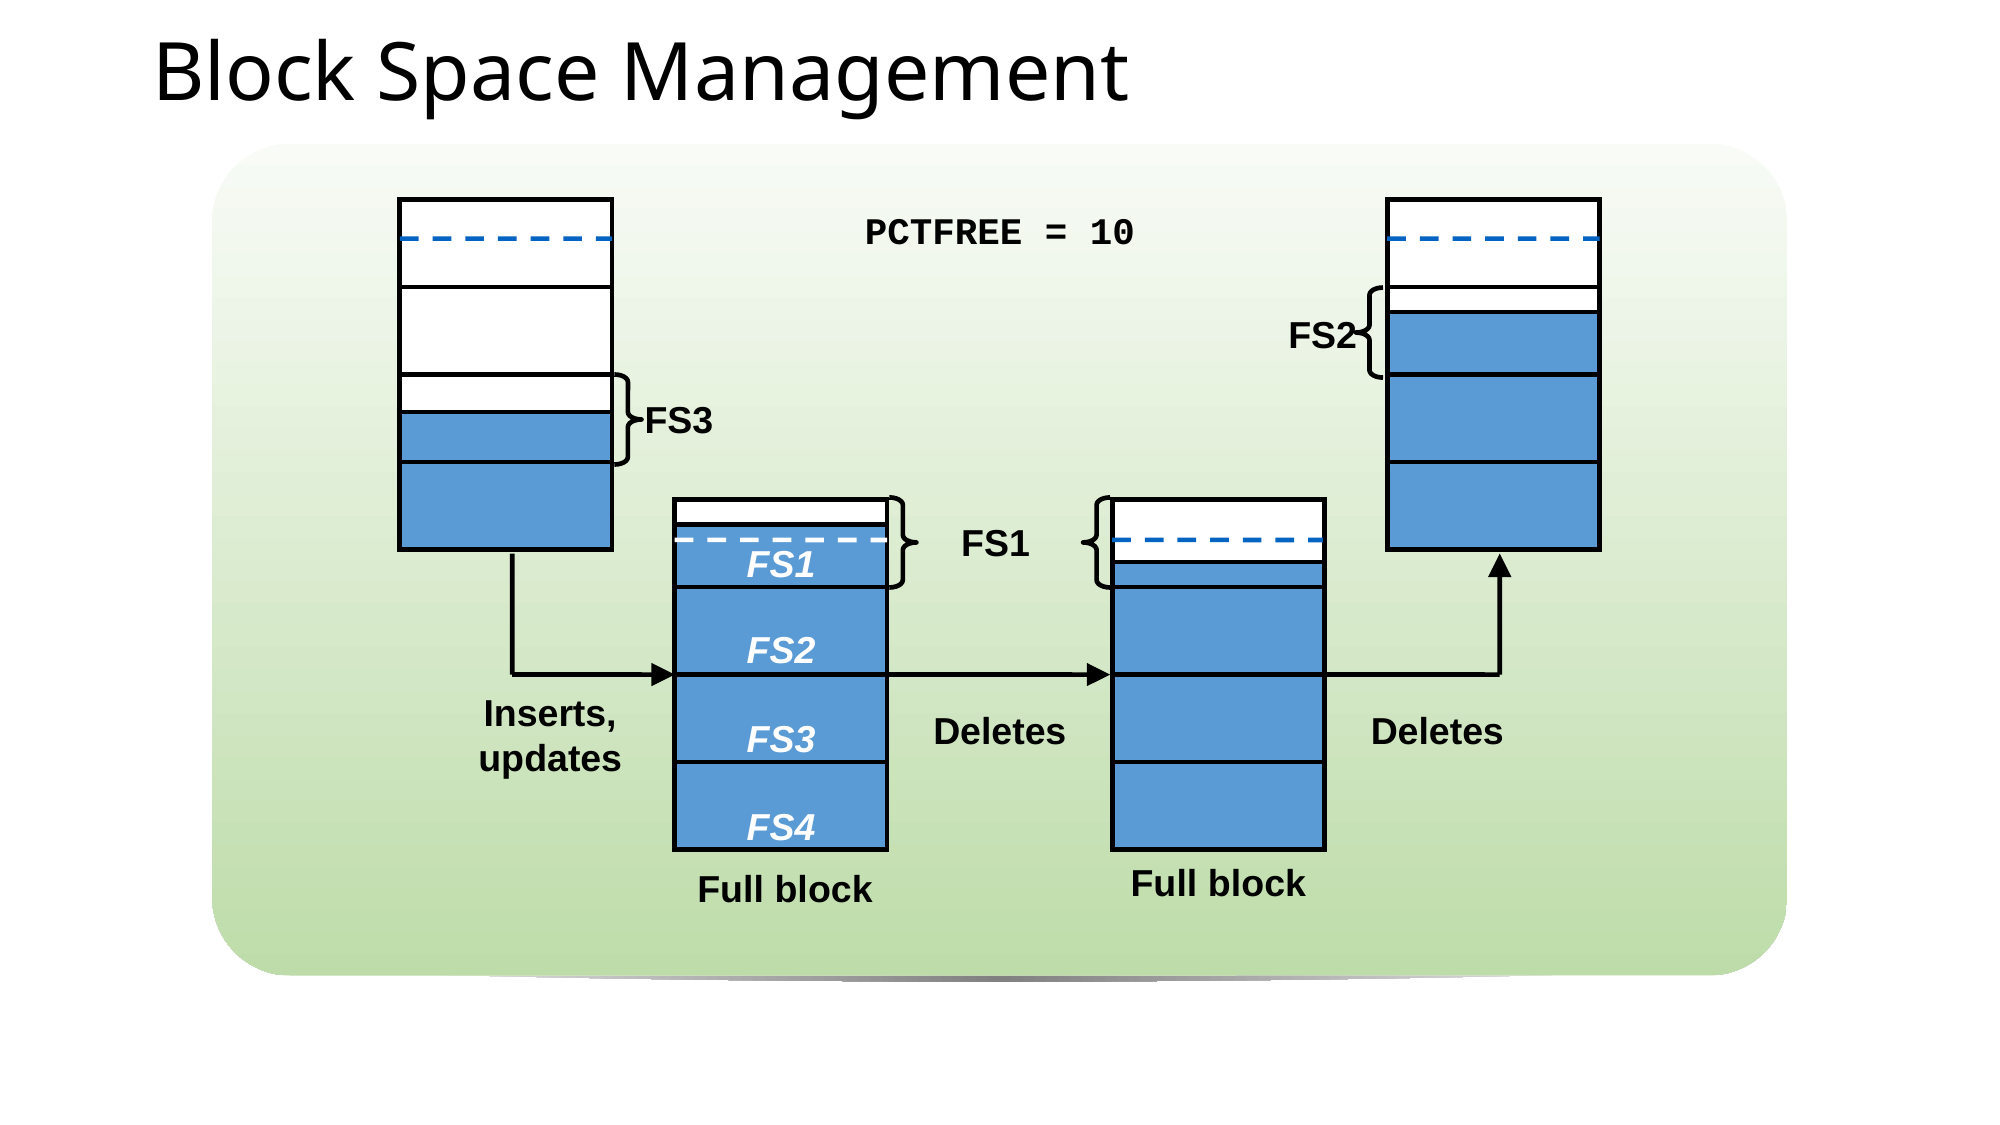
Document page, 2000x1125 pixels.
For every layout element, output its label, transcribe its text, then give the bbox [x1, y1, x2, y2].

title Block Space Management [137, 23, 1837, 126]
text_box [399, 199, 1600, 918]
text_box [212, 143, 1788, 982]
